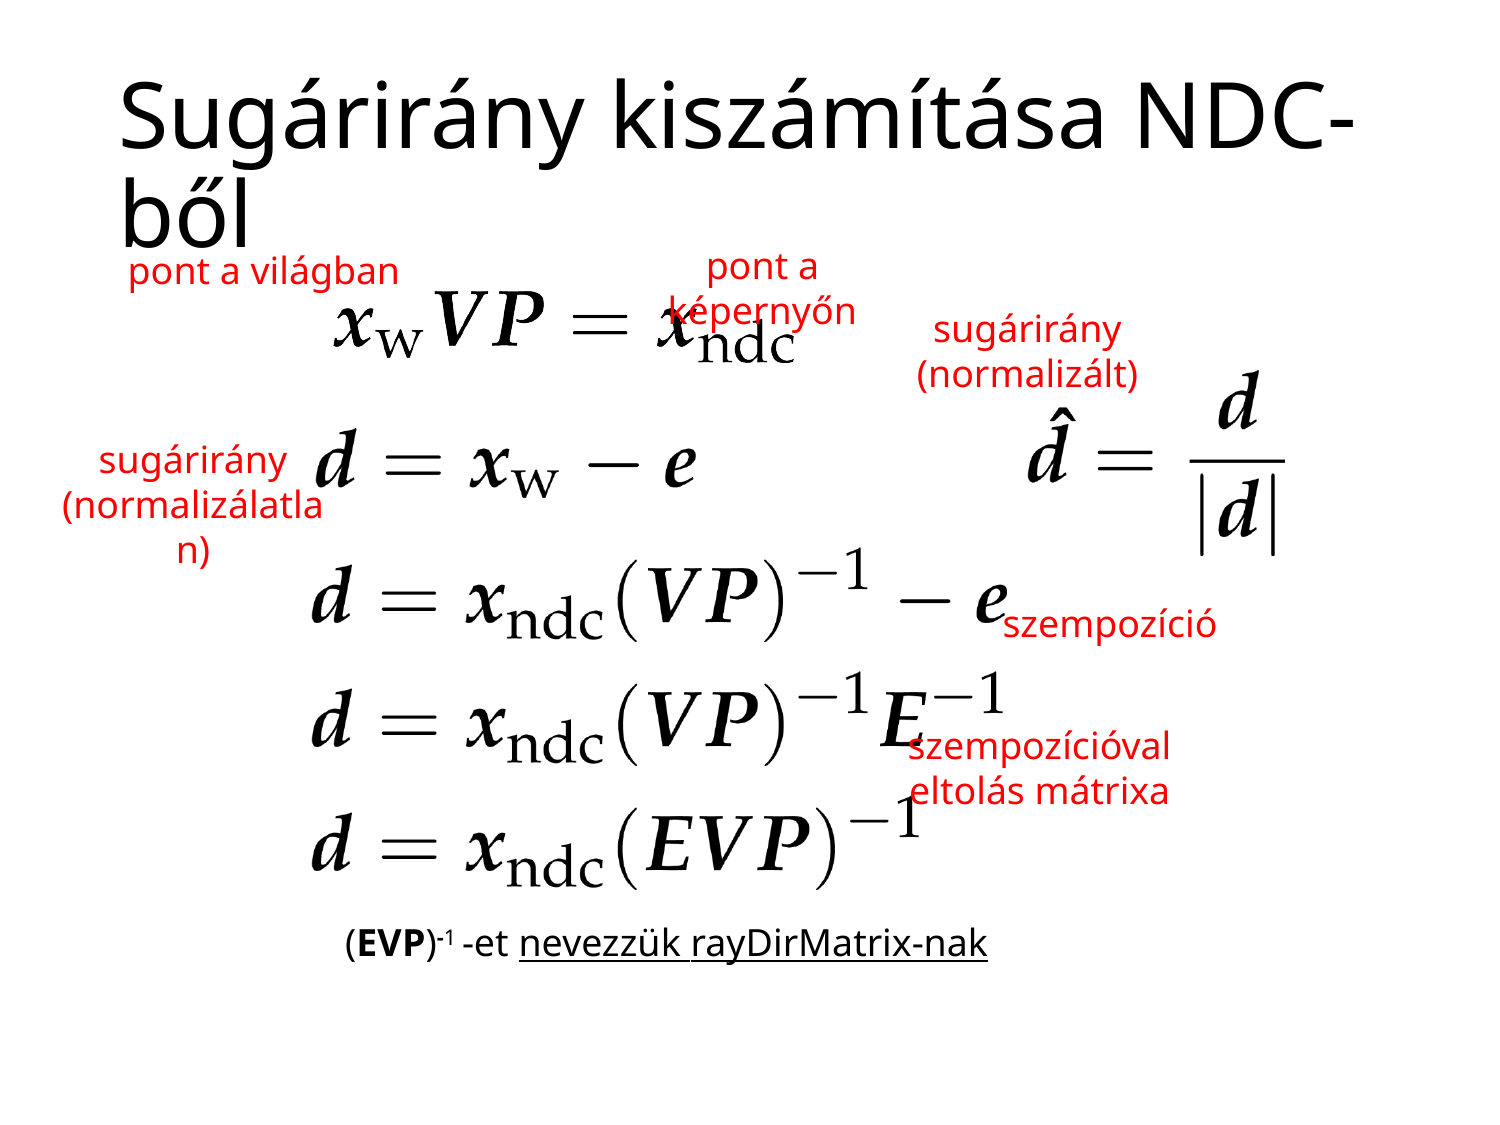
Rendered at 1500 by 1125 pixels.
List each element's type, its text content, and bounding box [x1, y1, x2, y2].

picture [311, 795, 919, 890]
text_box szempozíció [957, 592, 1263, 653]
picture [311, 671, 1003, 766]
picture [333, 291, 794, 363]
text_box (EVP)-1 -et nevezzük rayDirMatrix-nak [330, 911, 1003, 972]
text_box pont a világban [111, 239, 417, 300]
text_box pont a képernyőn [609, 234, 915, 340]
picture [311, 547, 1007, 642]
text_box sugárirány (normalizálatlan) [40, 428, 346, 579]
picture [1027, 370, 1285, 556]
title Sugárirány kiszámítása NDC-ből [103, 59, 1397, 278]
picture [315, 428, 696, 498]
text_box szempozícióval eltolás mátrixa [887, 714, 1193, 820]
text_box sugárirány (normalizált) [875, 297, 1180, 403]
